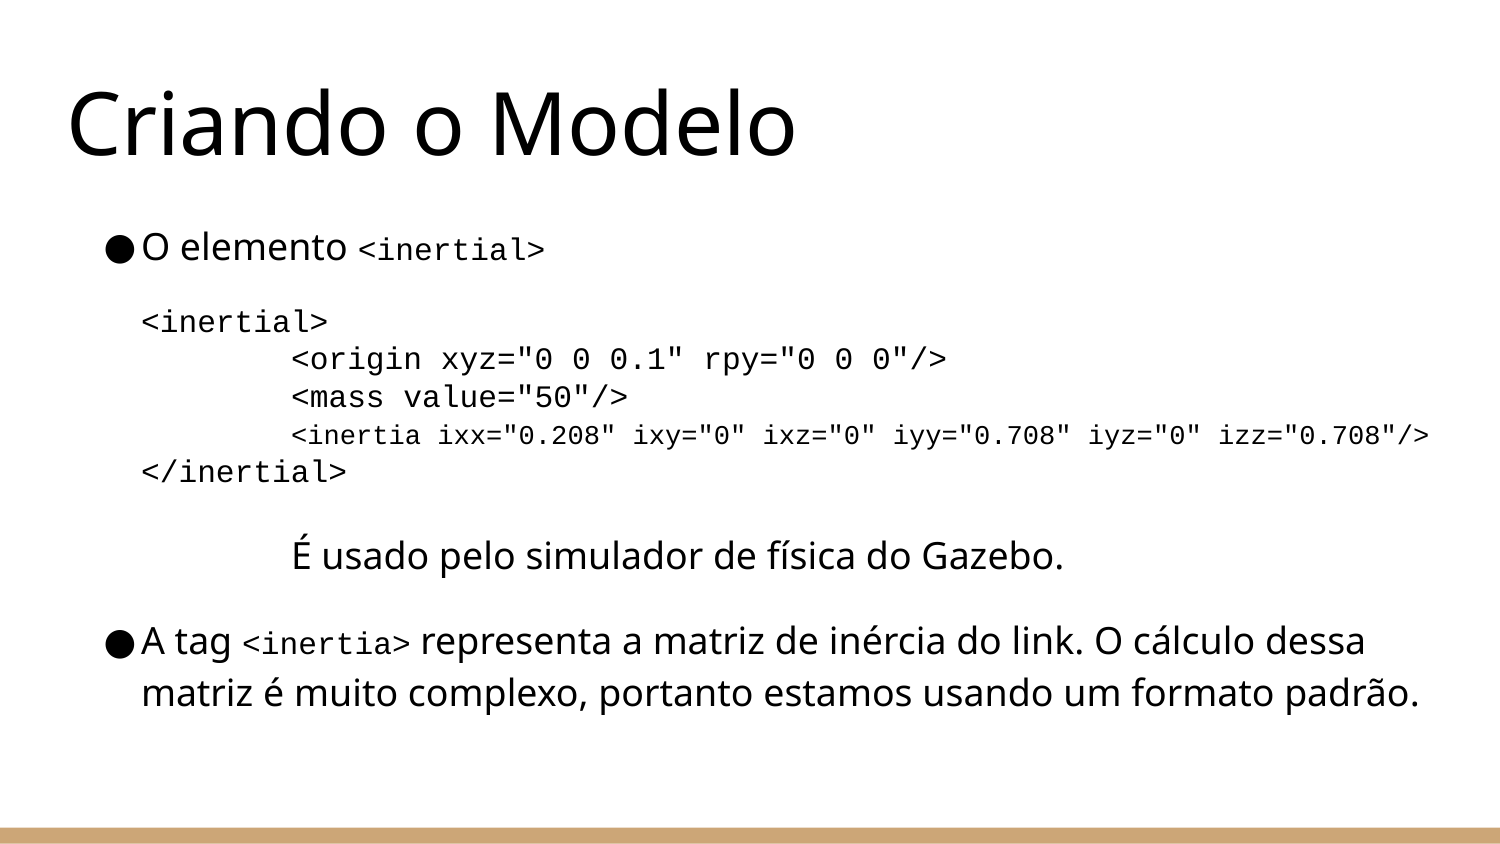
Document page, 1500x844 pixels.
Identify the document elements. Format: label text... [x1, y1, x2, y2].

list O elemento <inertial> <inertial> <origin xyz="0 0 0.1" rpy="0 0 0"/> <mass value="50"/> <inertia ixx="0.208" ixy="0" ixz="0" iyy="0.708" iyz="0" izz="0.708"/> </inertial> É usado pelo simulador de física do Gazebo. A tag <inertia> representa a matriz de inércia do link. O cálculo dessa matriz é muito complexo, portanto estamos usando um formato padrão. [51, 200, 1449, 752]
title Criando o Modelo [51, 51, 1449, 189]
